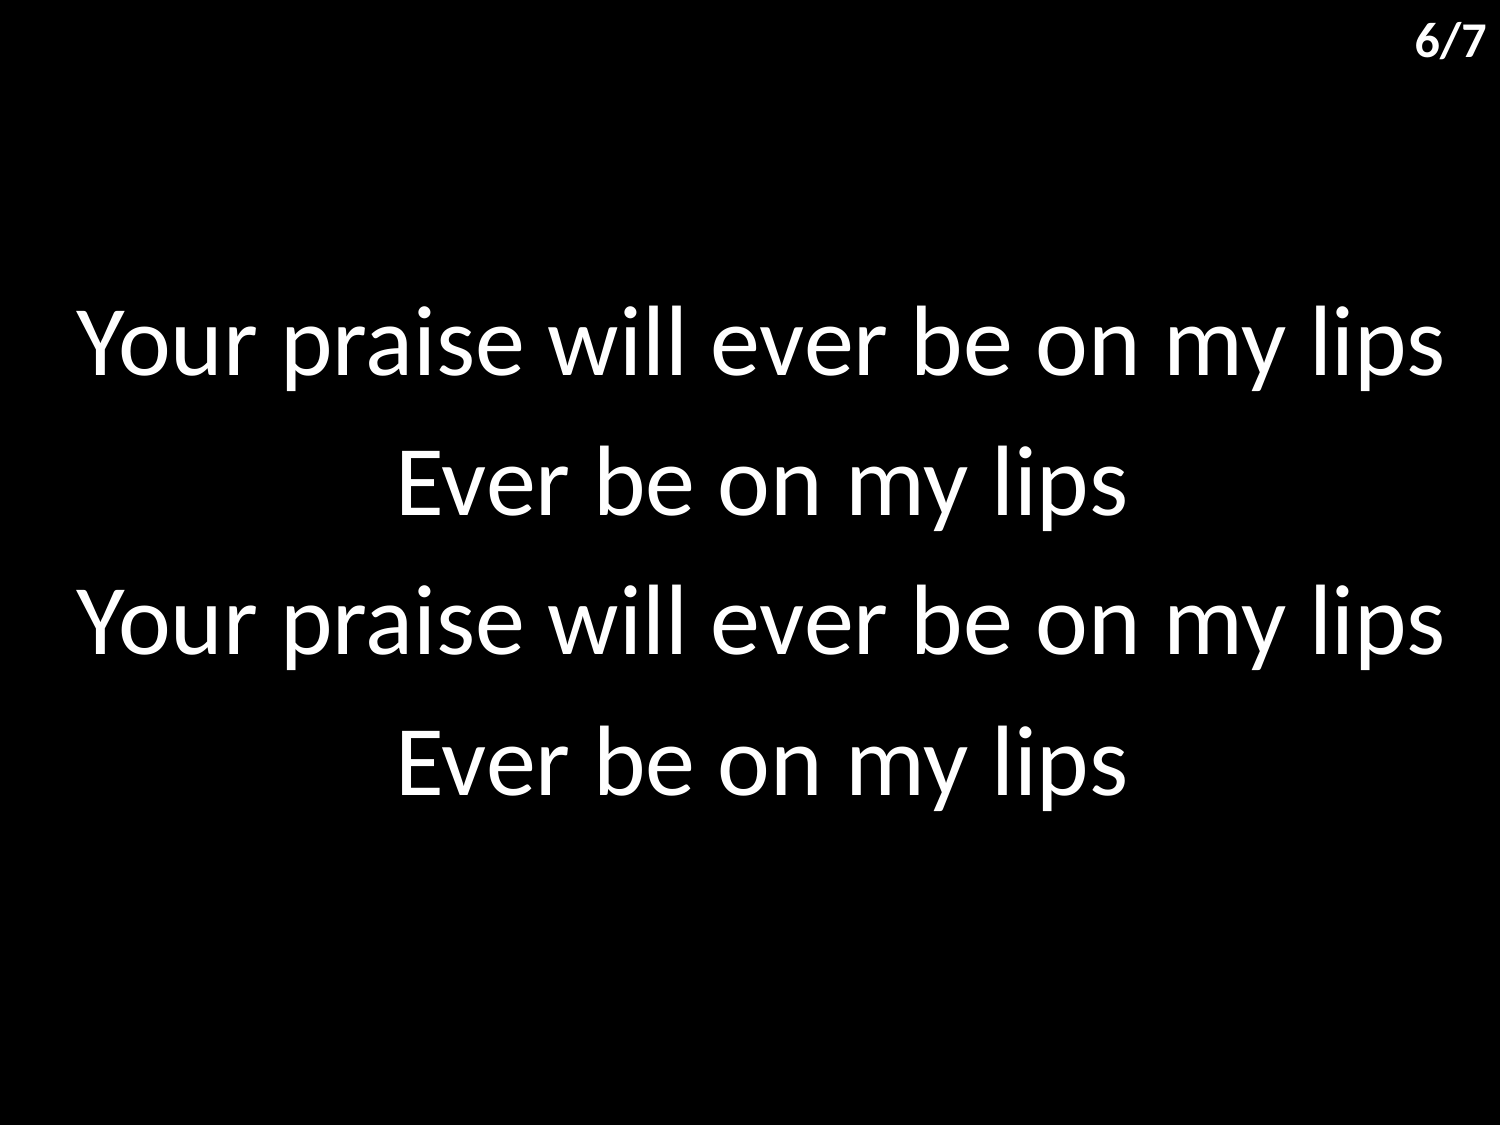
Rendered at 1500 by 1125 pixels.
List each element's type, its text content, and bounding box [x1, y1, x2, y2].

subtitle Your praise will ever be on my lips Ever be on my lips Your praise will ever be on my lips Ever be on my lips [53, 30, 1471, 1094]
text_box 6/7 [1399, 0, 1500, 75]
